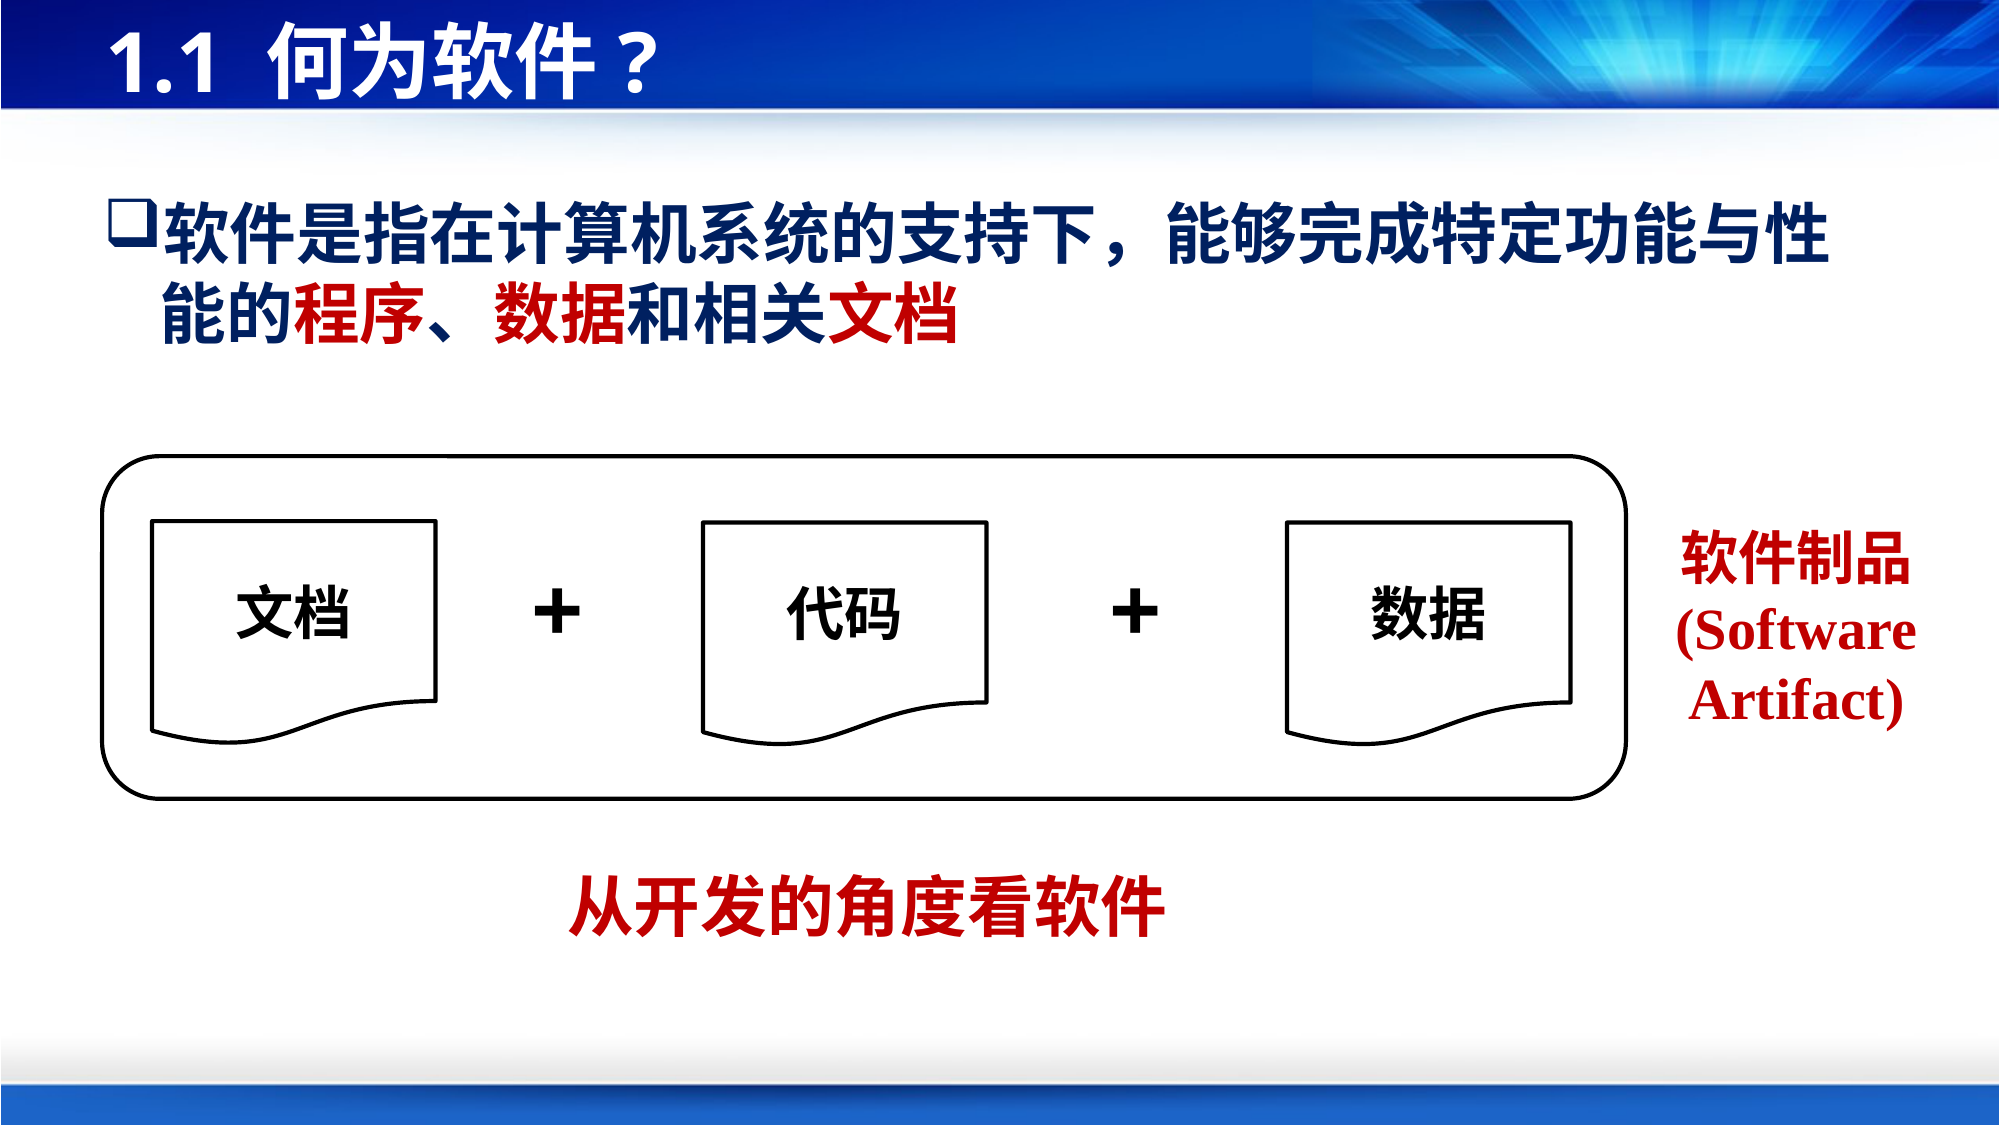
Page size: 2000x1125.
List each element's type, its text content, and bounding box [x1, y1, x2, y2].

title 1.1 何为软件? [90, 1, 1880, 118]
list 软件是指在计算机系统的支持下，能够完成特定功能与性能的程序、数据和相关文档 [88, 184, 1880, 1012]
text_box 软件制品 (Software Artifact) [1605, 513, 1988, 739]
picture [1, 0, 1999, 1125]
text_box [99, 454, 1629, 801]
text_box 从开发的角度看软件 [445, 857, 1290, 952]
